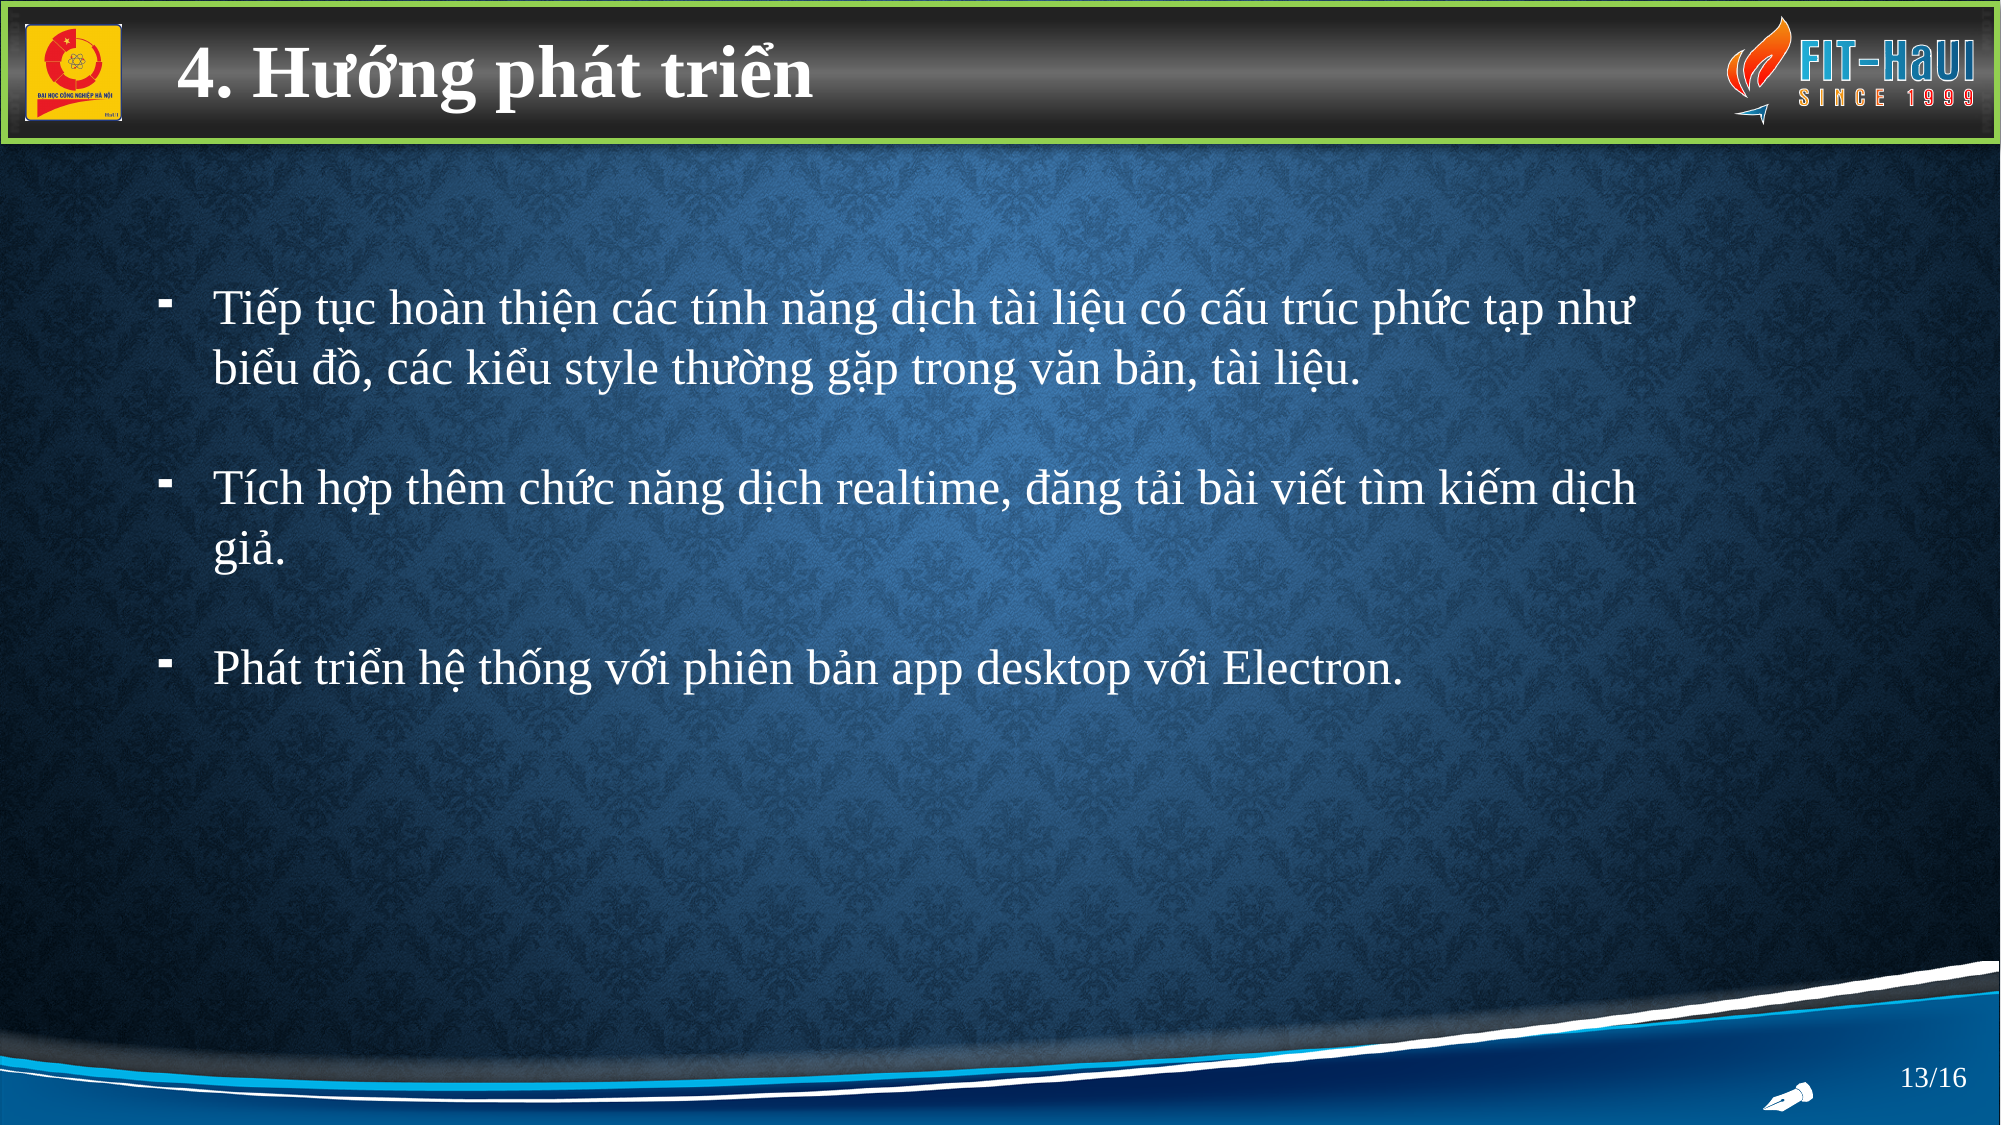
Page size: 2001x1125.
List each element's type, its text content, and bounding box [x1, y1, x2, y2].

picture [0, 0, 2001, 1125]
slide_number 13/16 [1858, 1046, 1983, 1106]
text_box 4. Hướng phát triển [162, 15, 1707, 121]
text_box Tiếp tục hoàn thiện các tính năng dịch tài liệu có cấu trúc phức tạp như biểu đồ, các kiểu style thường gặp trong văn bản, tài liệu. Tích hợp thêm chức năng dịch realtime, đăng tải bài viết tìm kiếm dịch giả. Phát triển hệ thống với phiên bản app desktop với Electron. [141, 267, 1728, 763]
